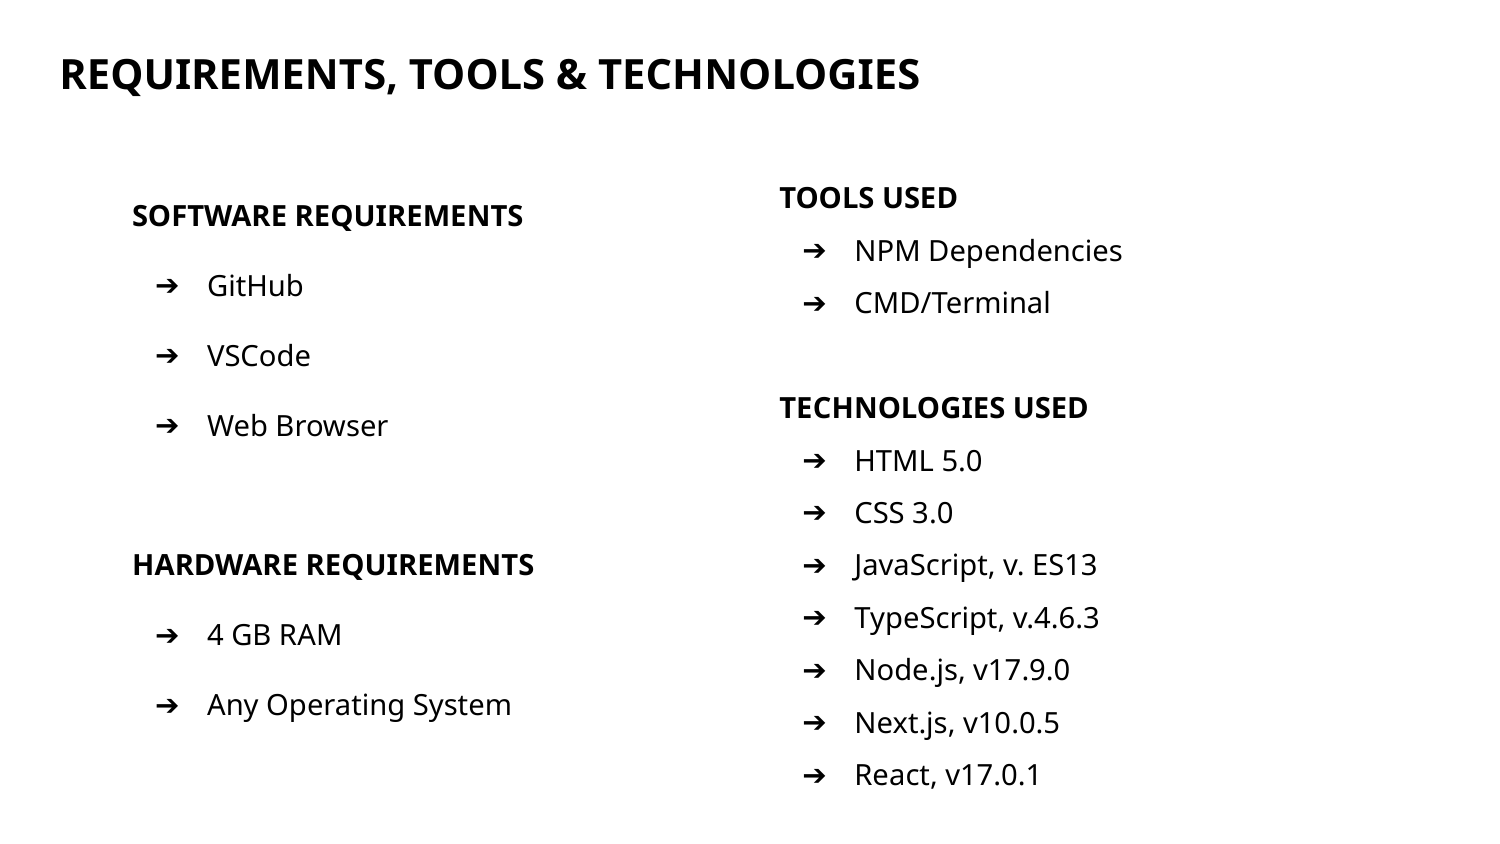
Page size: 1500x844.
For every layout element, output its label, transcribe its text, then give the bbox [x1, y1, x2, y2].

text_box SOFTWARE REQUIREMENTS GitHub VSCode Web Browser HARDWARE REQUIREMENTS 4 GB RAM Any Operating System [117, 147, 604, 748]
text_box REQUIREMENTS, TOOLS & TECHNOLOGIES [44, 32, 1456, 113]
text_box TOOLS USED NPM Dependencies CMD/Terminal TECHNOLOGIES USED HTML 5.0 CSS 3.0 JavaScript, v. ES13 TypeScript, v.4.6.3 Node.js, v17.9.0 Next.js, v10.0.5 React, v17.0.1 [764, 147, 1191, 821]
